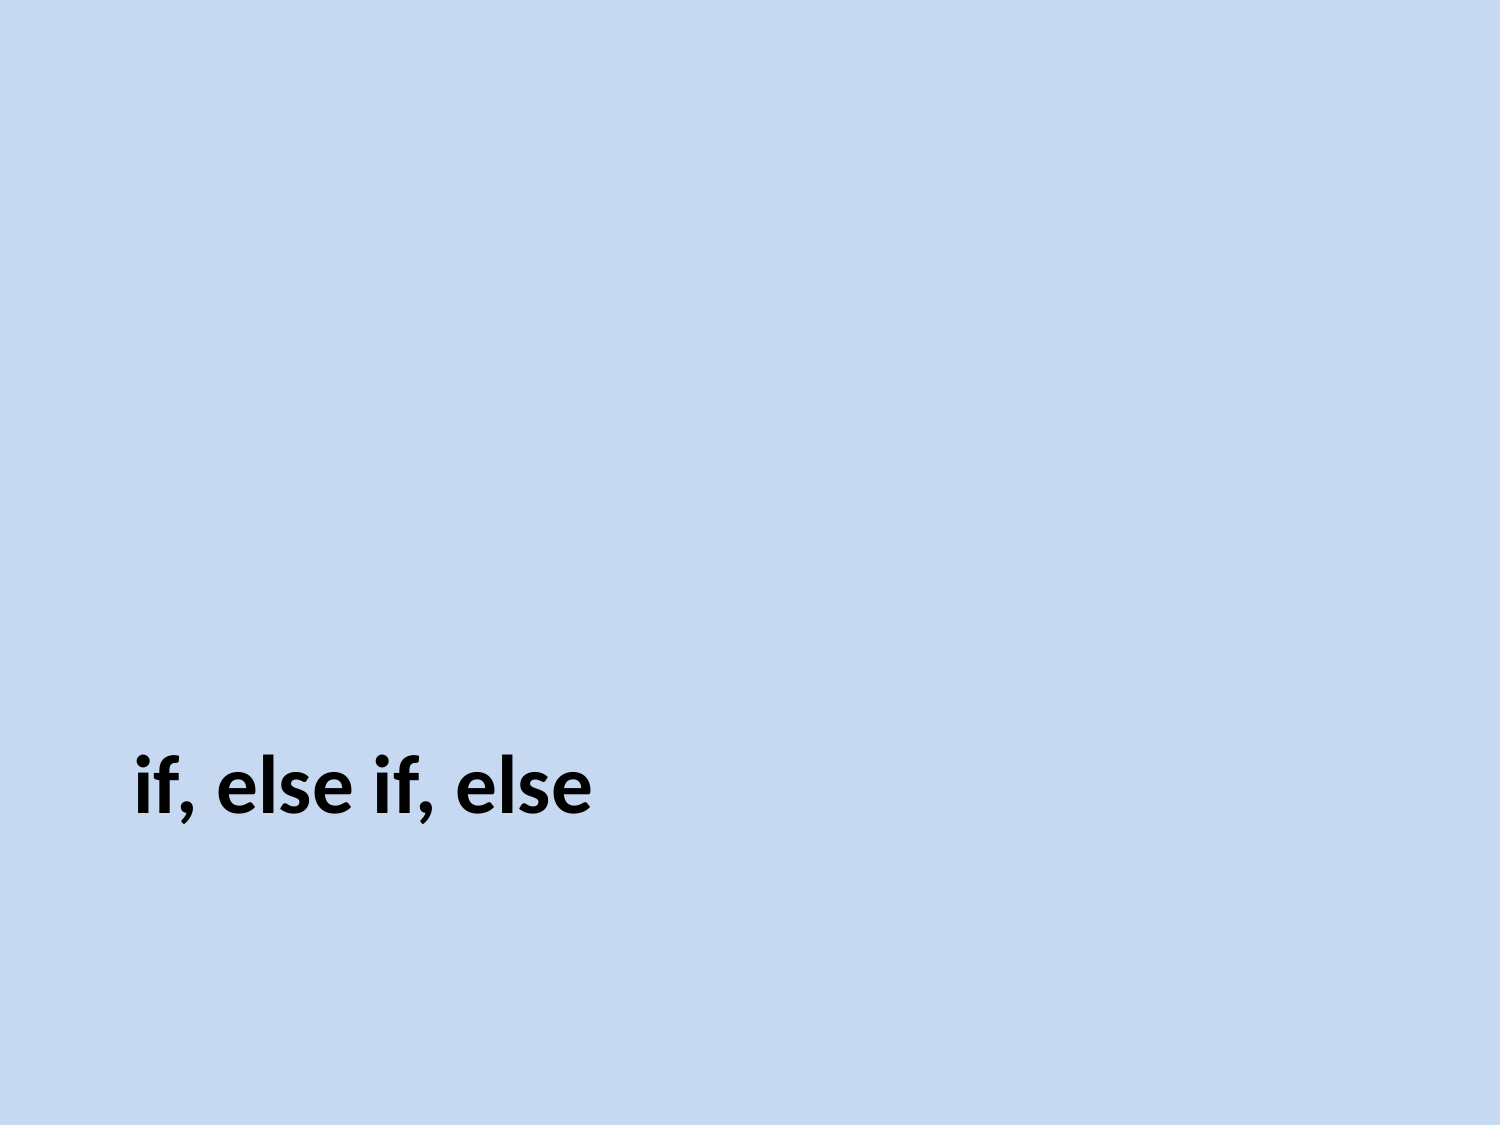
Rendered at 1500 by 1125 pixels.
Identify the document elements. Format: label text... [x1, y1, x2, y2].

title if, else if, else [118, 722, 1394, 947]
